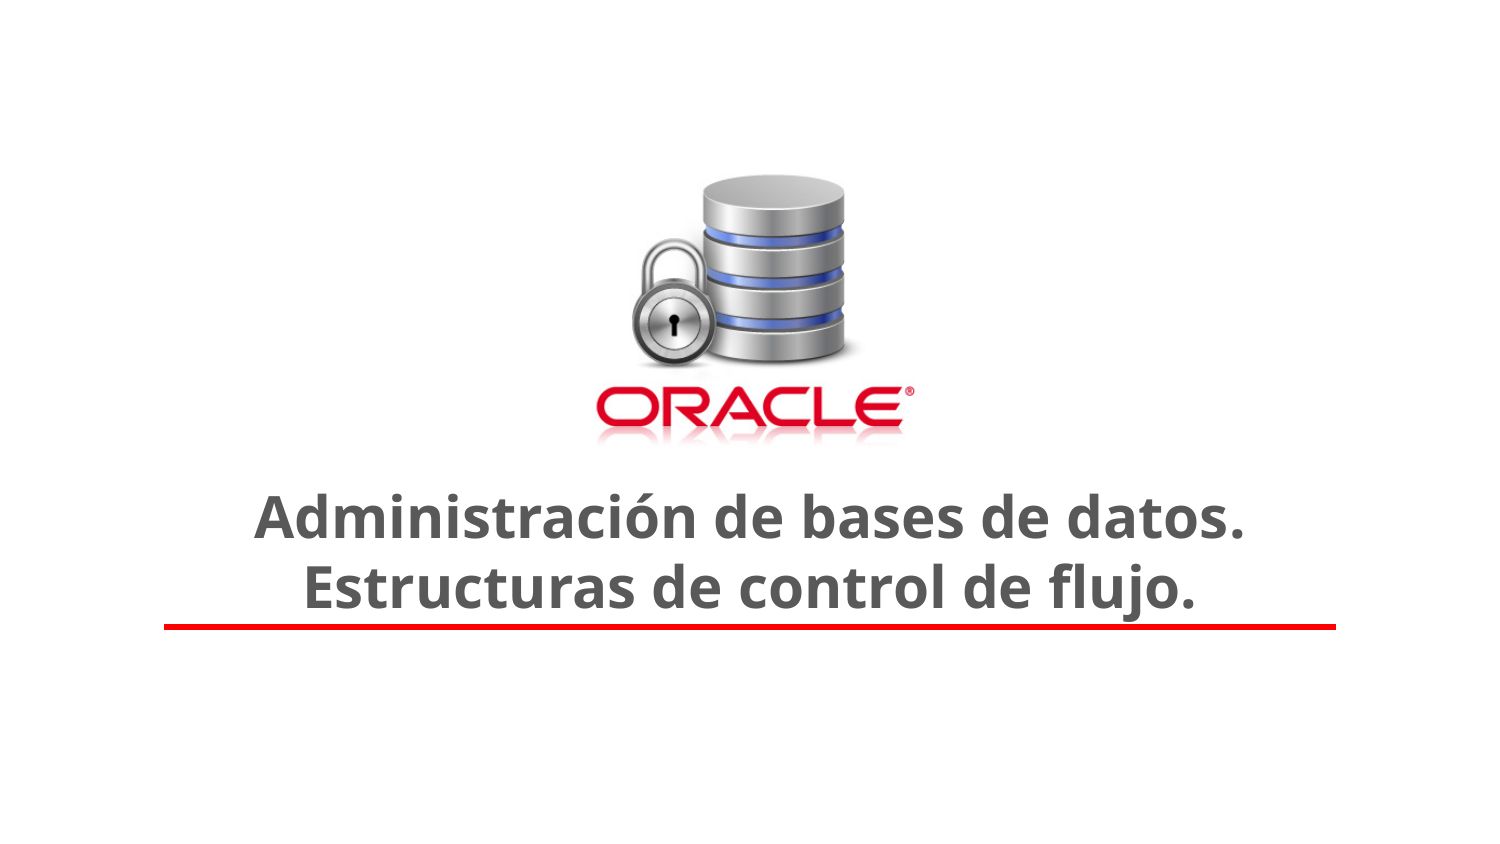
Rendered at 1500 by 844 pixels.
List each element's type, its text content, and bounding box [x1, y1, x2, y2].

picture [534, 155, 966, 466]
text_box Administración de bases de datos. Estructuras de control de flujo. [51, 464, 1449, 635]
